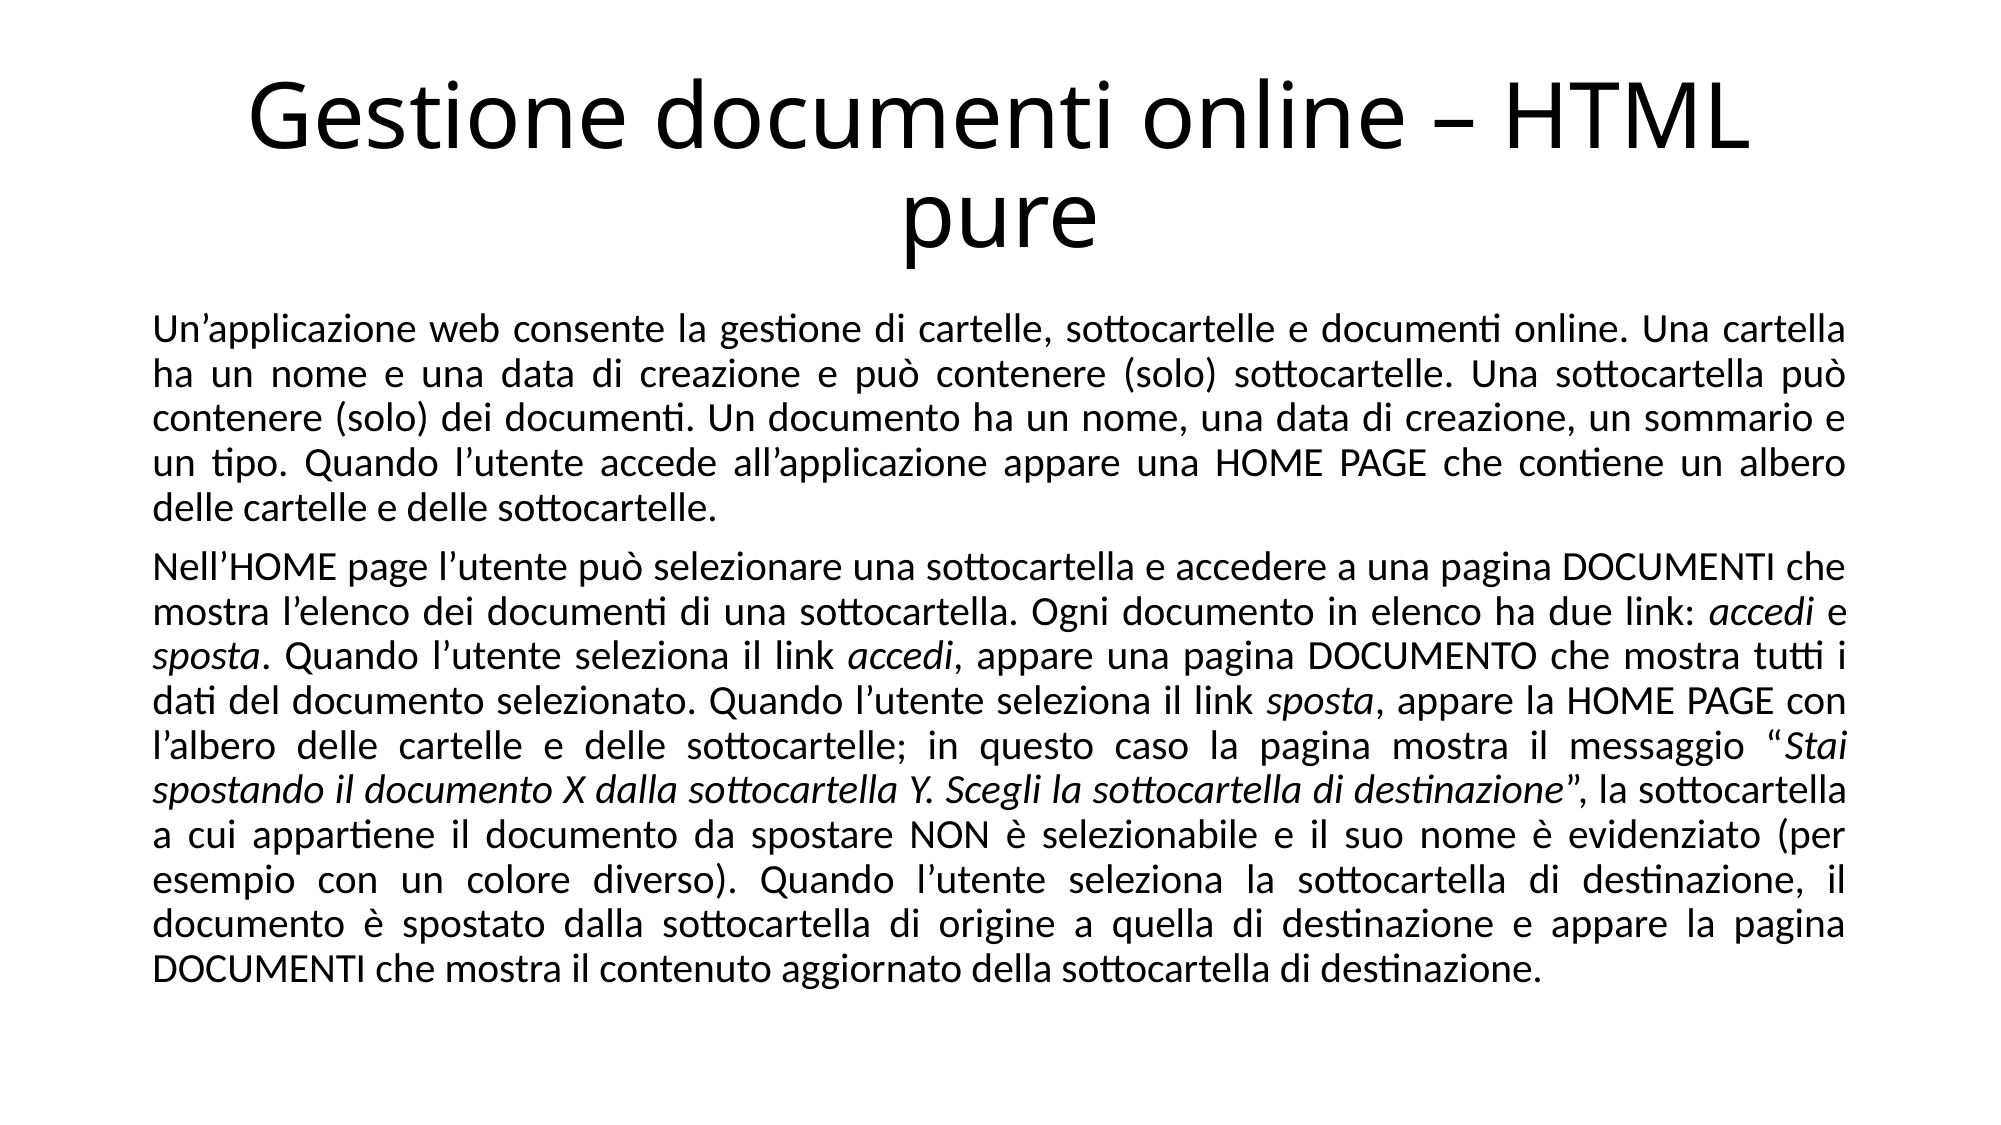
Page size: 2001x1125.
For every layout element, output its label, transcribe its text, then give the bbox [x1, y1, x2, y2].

list Un’applicazione web consente la gestione di cartelle, sottocartelle e documenti online. Una cartella ha un nome e una data di creazione e può contenere (solo) sottocartelle. Una sottocartella può contenere (solo) dei documenti. Un documento ha un nome, una data di creazione, un sommario e un tipo. Quando l’utente accede all’applicazione appare una HOME PAGE che contiene un albero delle cartelle e delle sottocartelle. Nell’HOME page l’utente può selezionare una sottocartella e accedere a una pagina DOCUMENTI che mostra l’elenco dei documenti di una sottocartella. Ogni documento in elenco ha due link: accedi e sposta. Quando l’utente seleziona il link accedi, appare una pagina DOCUMENTO che mostra tutti i dati del documento selezionato. Quando l’utente seleziona il link sposta, appare la HOME PAGE con l’albero delle cartelle e delle sottocartelle; in questo caso la pagina mostra il messaggio “Stai spostando il documento X dalla sottocartella Y. Scegli la sottocartella di destinazione”, la sottocartella a cui appartiene il documento da spostare NON è selezionabile e il suo nome è evidenziato (per esempio con un colore diverso). Quando l’utente seleziona la sottocartella di destinazione, il documento è spostato dalla sottocartella di origine a quella di destinazione e appare la pagina DOCUMENTI che mostra il contenuto aggiornato della sottocartella di destinazione. [137, 299, 1863, 1014]
title Gestione documenti online – HTML pure [137, 59, 1863, 278]
